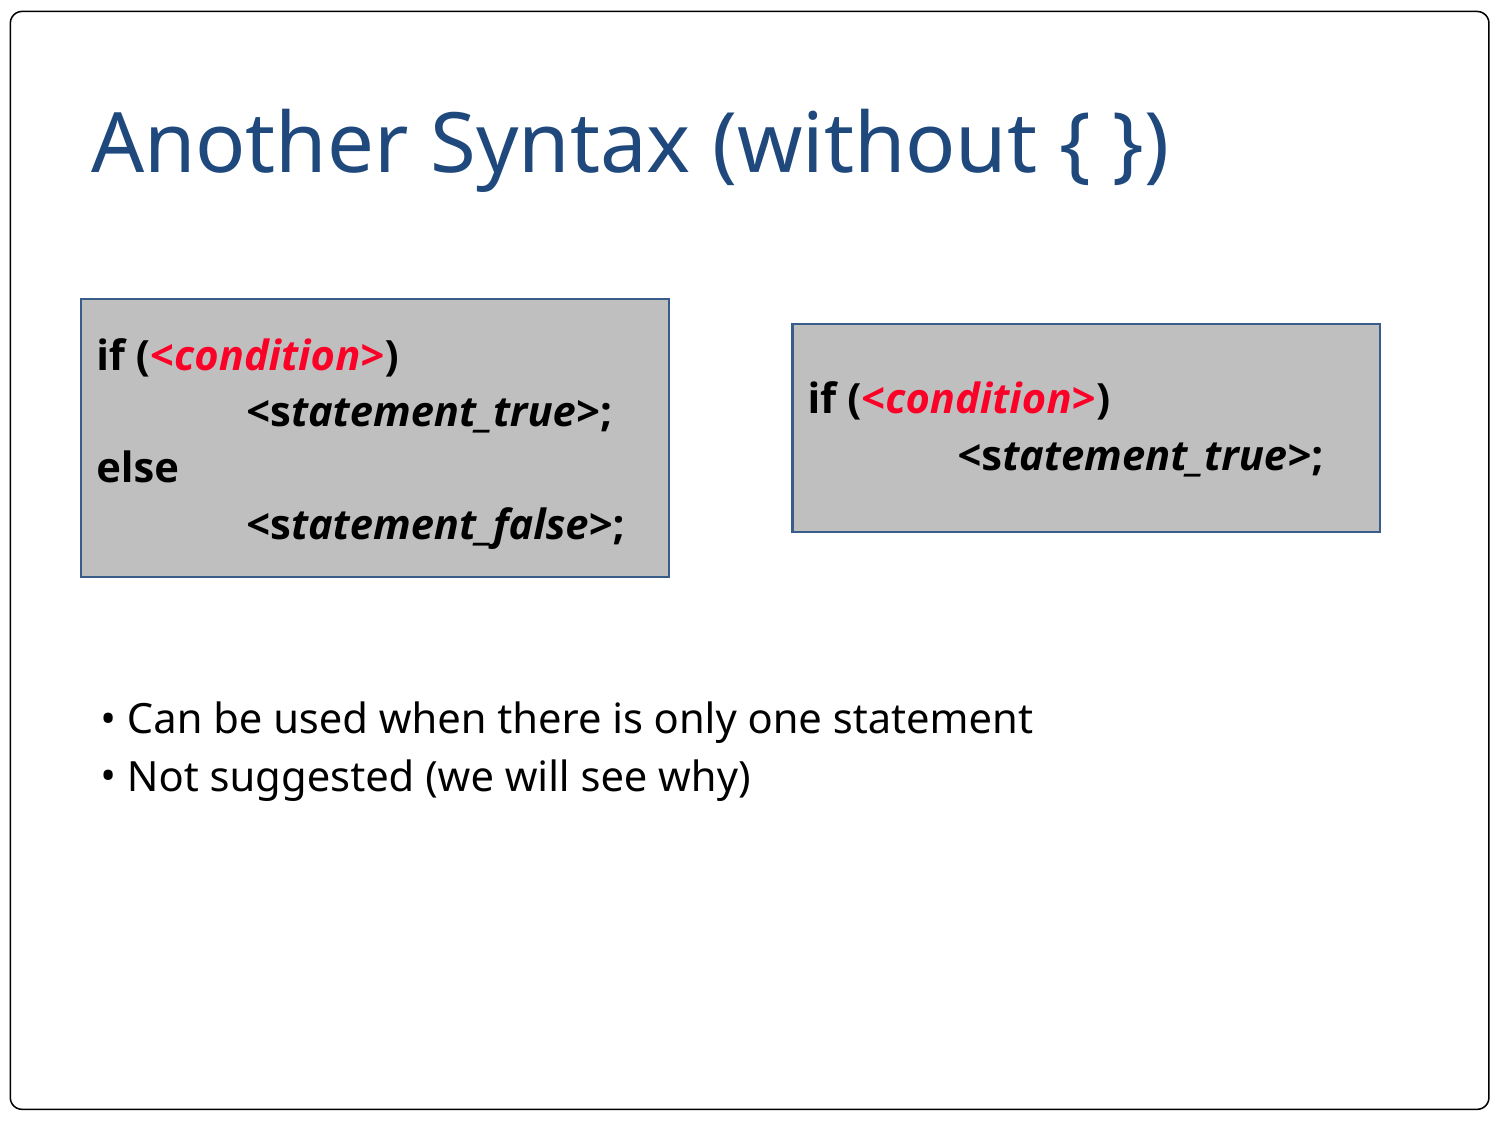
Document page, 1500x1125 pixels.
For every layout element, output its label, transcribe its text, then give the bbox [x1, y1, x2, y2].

text_box if (<condition>) <statement_true>; [792, 323, 1380, 533]
text_box Can be used when there is only one statement Not suggested (we will see why) [81, 677, 1275, 814]
text_box if (<condition>) <statement_true>; else <statement_false>; [81, 298, 669, 578]
title Another Syntax (without { }) [76, 69, 1426, 205]
